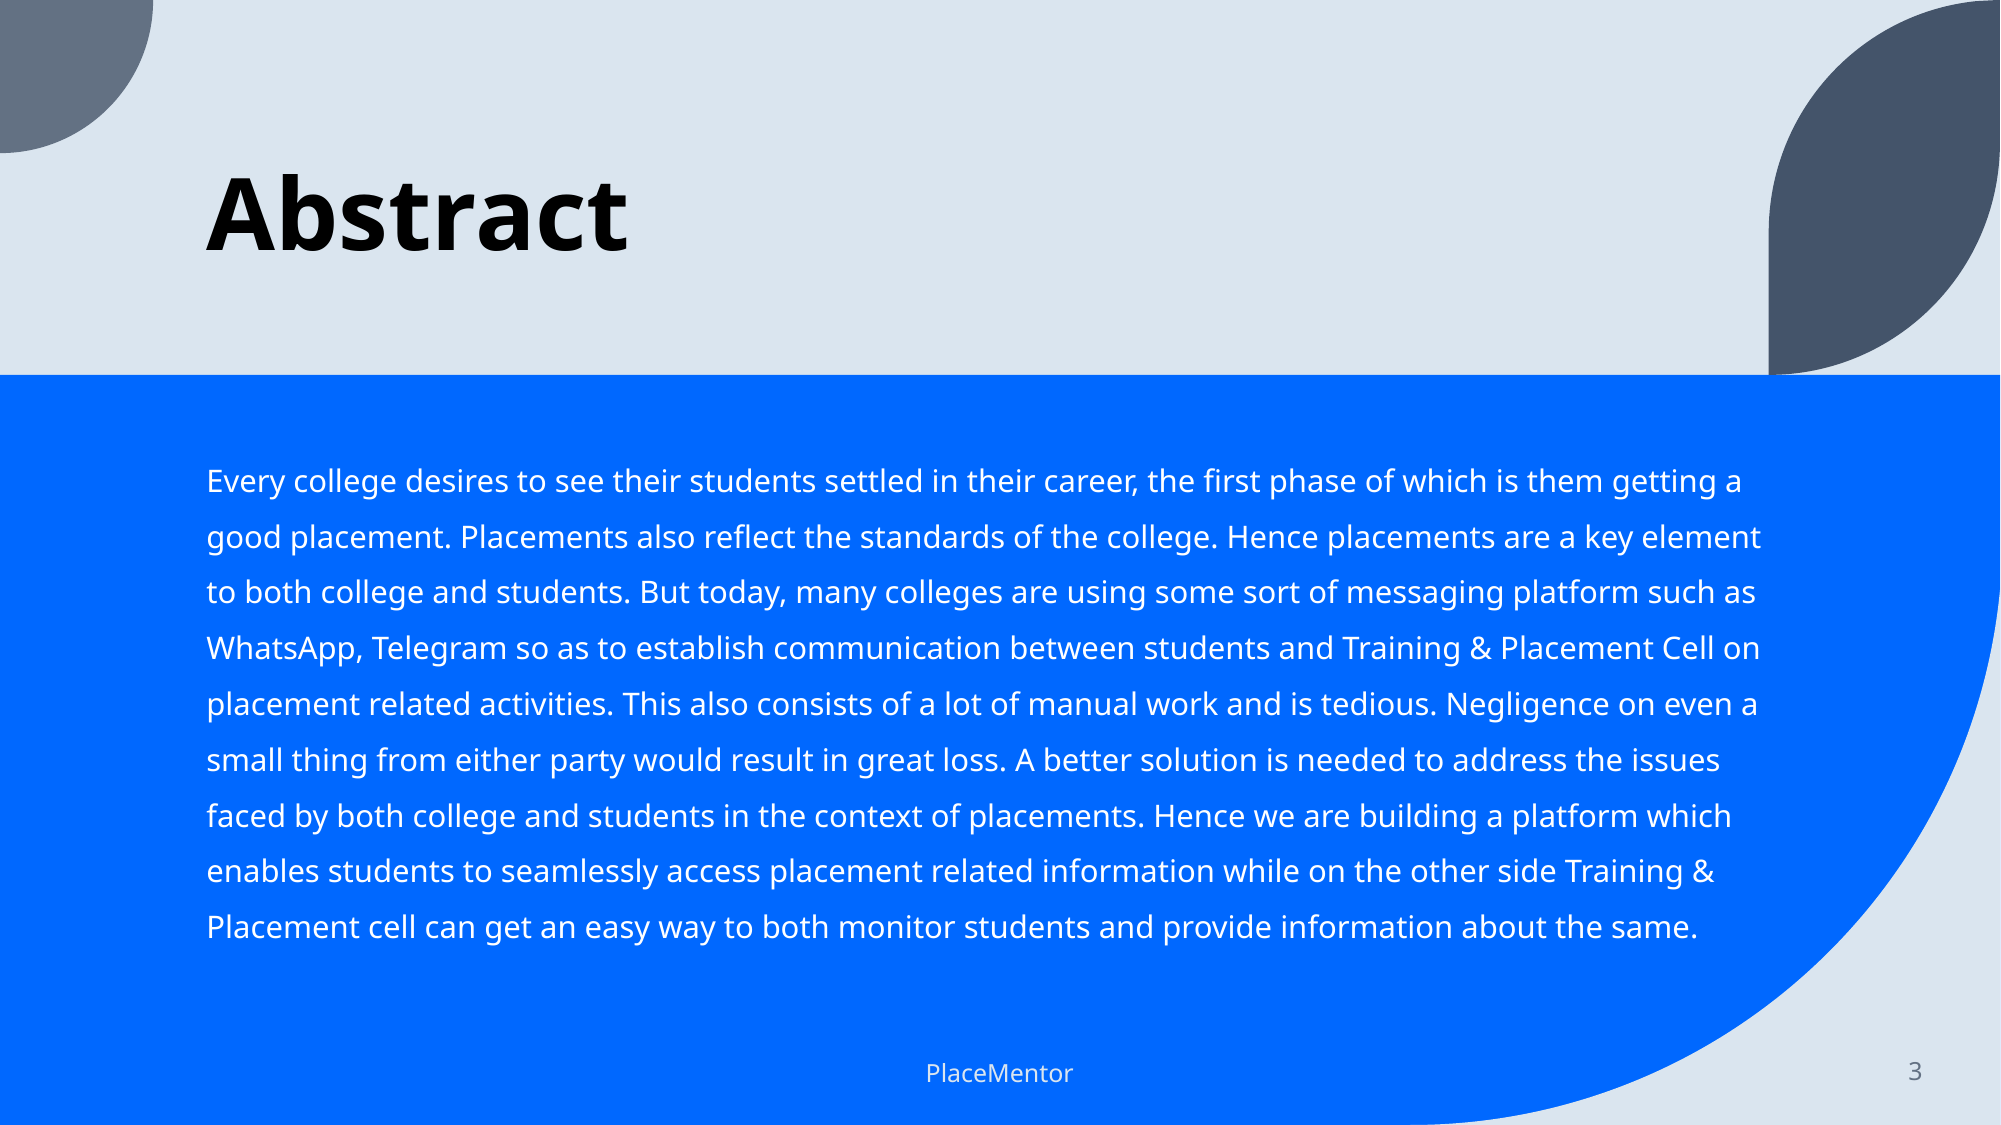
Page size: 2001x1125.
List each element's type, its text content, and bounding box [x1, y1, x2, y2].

slide_number 3 [1674, 1042, 1938, 1103]
footer PlaceMentor [662, 1042, 1338, 1103]
title Abstract [191, 62, 1796, 280]
list Every college desires to see their students settled in their career, the first phase of which is them getting a good placement. Placements also reflect the standards of the college. Hence placements are a key element to both college and students. But today, many colleges are using some sort of messaging platform such as WhatsApp, Telegram so as to establish communication between students and Training & Placement Cell on placement related activities. This also consists of a lot of manual work and is tedious. Negligence on even a small thing from either party would result in great loss. A better solution is needed to address the issues faced by both college and students in the context of placements. Hence we are building a platform which enables students to seamlessly access placement related information while on the other side Training & Placement cell can get an easy way to both monitor students and provide information about the same. [191, 435, 1796, 999]
